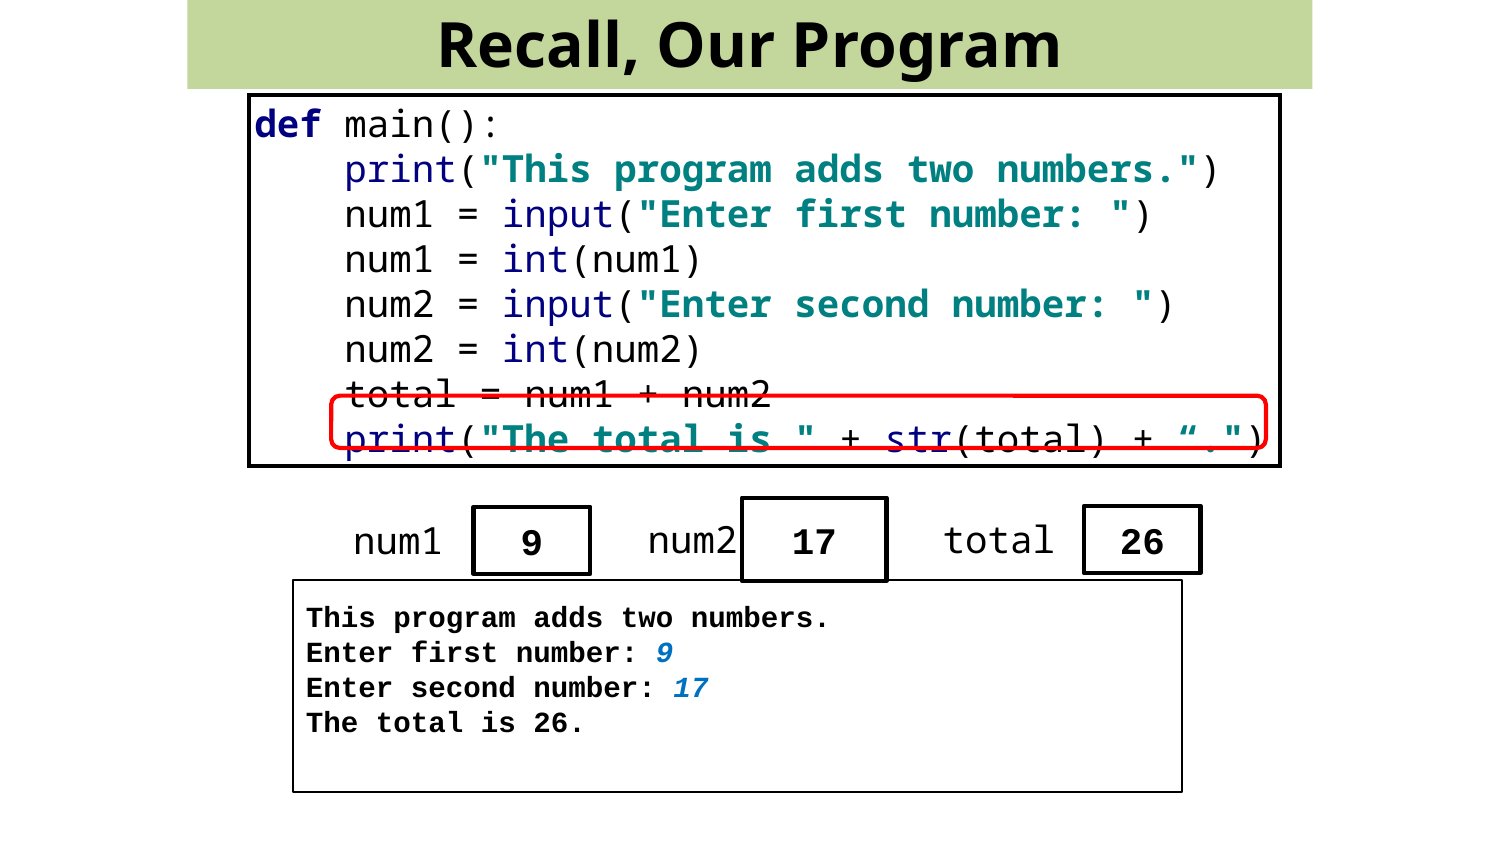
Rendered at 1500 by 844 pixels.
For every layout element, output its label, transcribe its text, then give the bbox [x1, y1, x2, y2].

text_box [187, 0, 1313, 90]
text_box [741, 475, 887, 604]
text_box num1 [347, 511, 449, 568]
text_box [473, 506, 591, 575]
text_box total [937, 510, 1061, 568]
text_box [1083, 505, 1201, 574]
text_box [331, 395, 1266, 448]
text_box def main(): print("This program adds two numbers.") num1 = input("Enter first number: ") num1 = int(num1) num2 = input("Enter second number: ") num2 = int(num2) total = num1 + num2 print("The total is " + str(total) + “.") [248, 97, 1281, 466]
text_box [292, 579, 1183, 792]
text_box num2 [642, 510, 735, 568]
